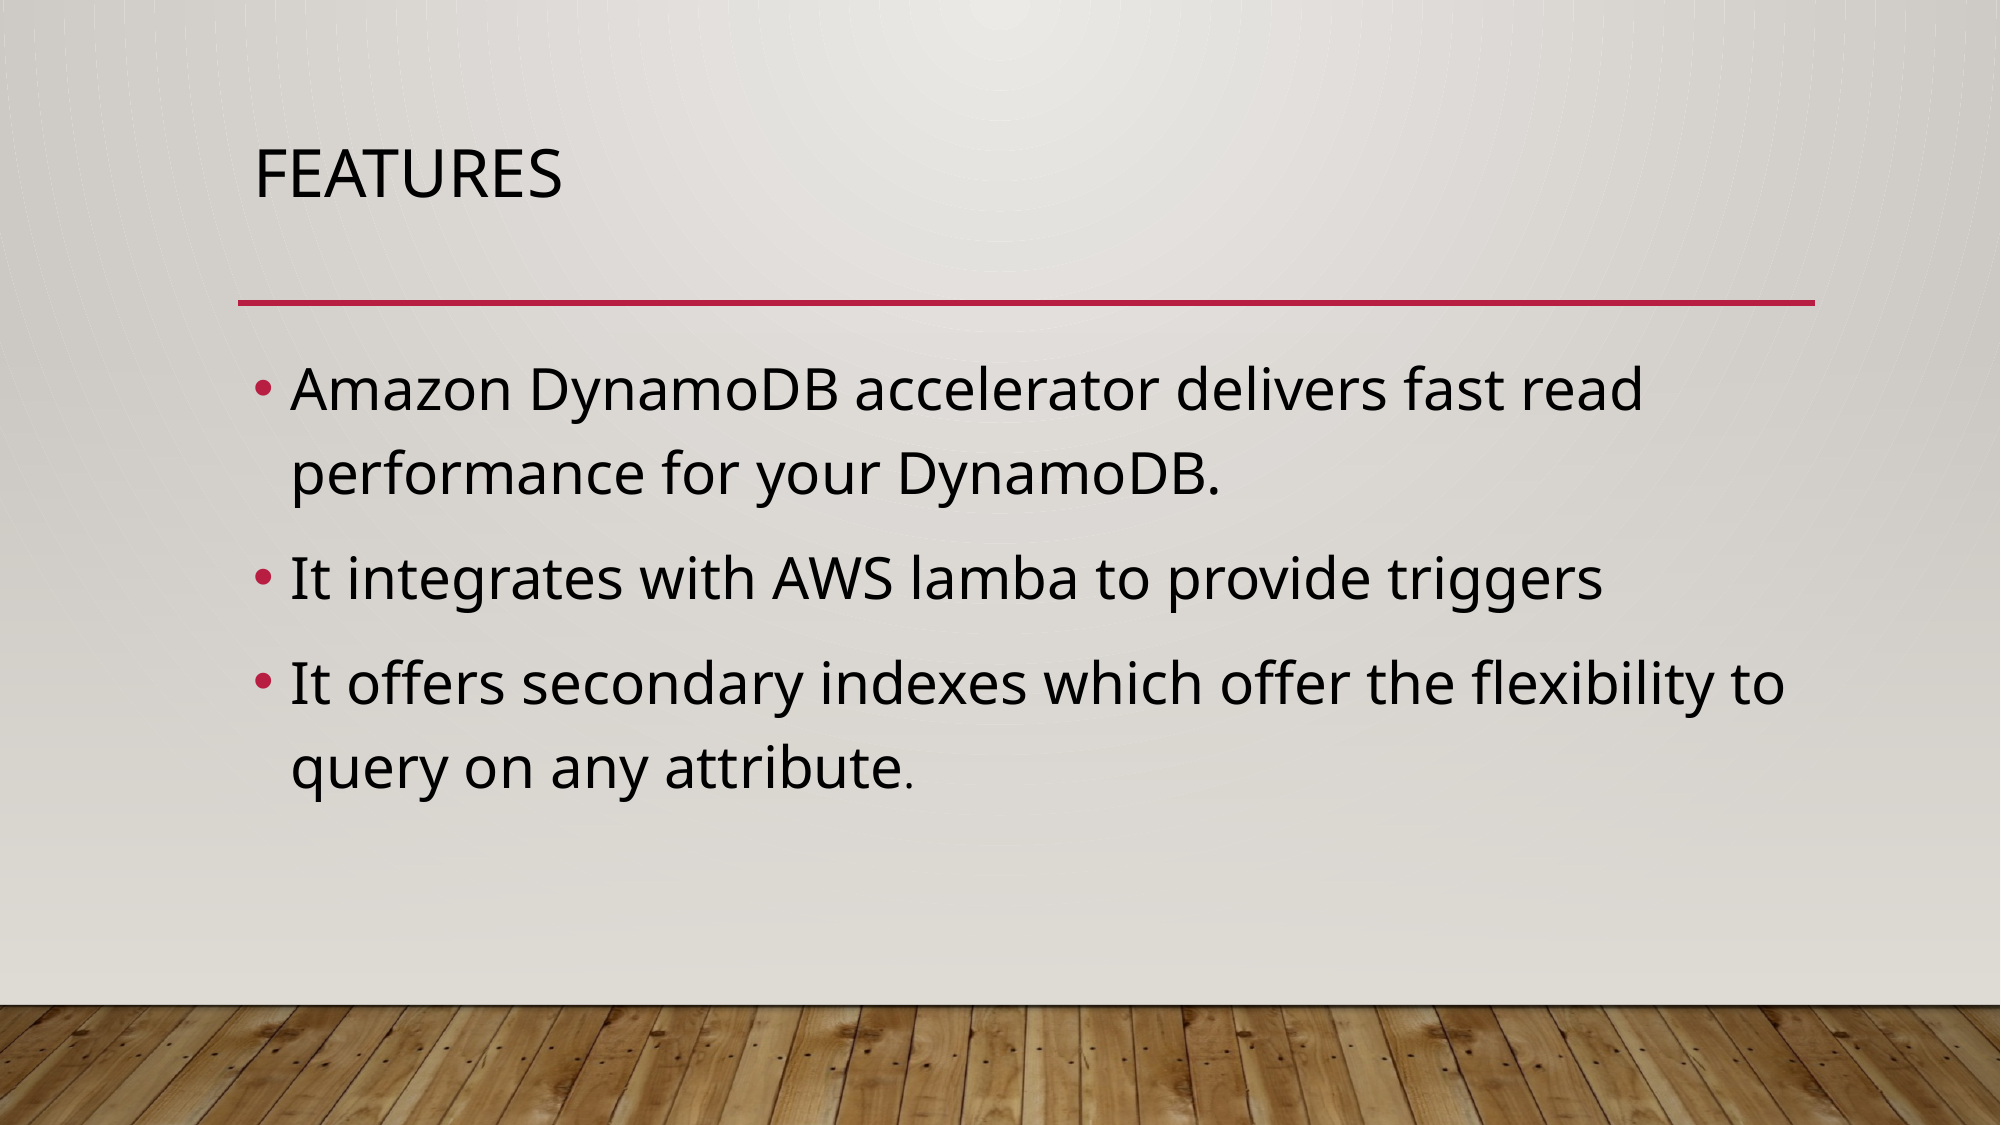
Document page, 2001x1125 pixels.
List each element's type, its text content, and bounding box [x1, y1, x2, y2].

list Amazon DynamoDB accelerator delivers fast read performance for your DynamoDB. It integrates with AWS lamba to provide triggers It offers secondary indexes which offer the flexibility to query on any attribute. [238, 330, 1814, 897]
picture [0, 1005, 2000, 1125]
title features [238, 131, 1814, 305]
